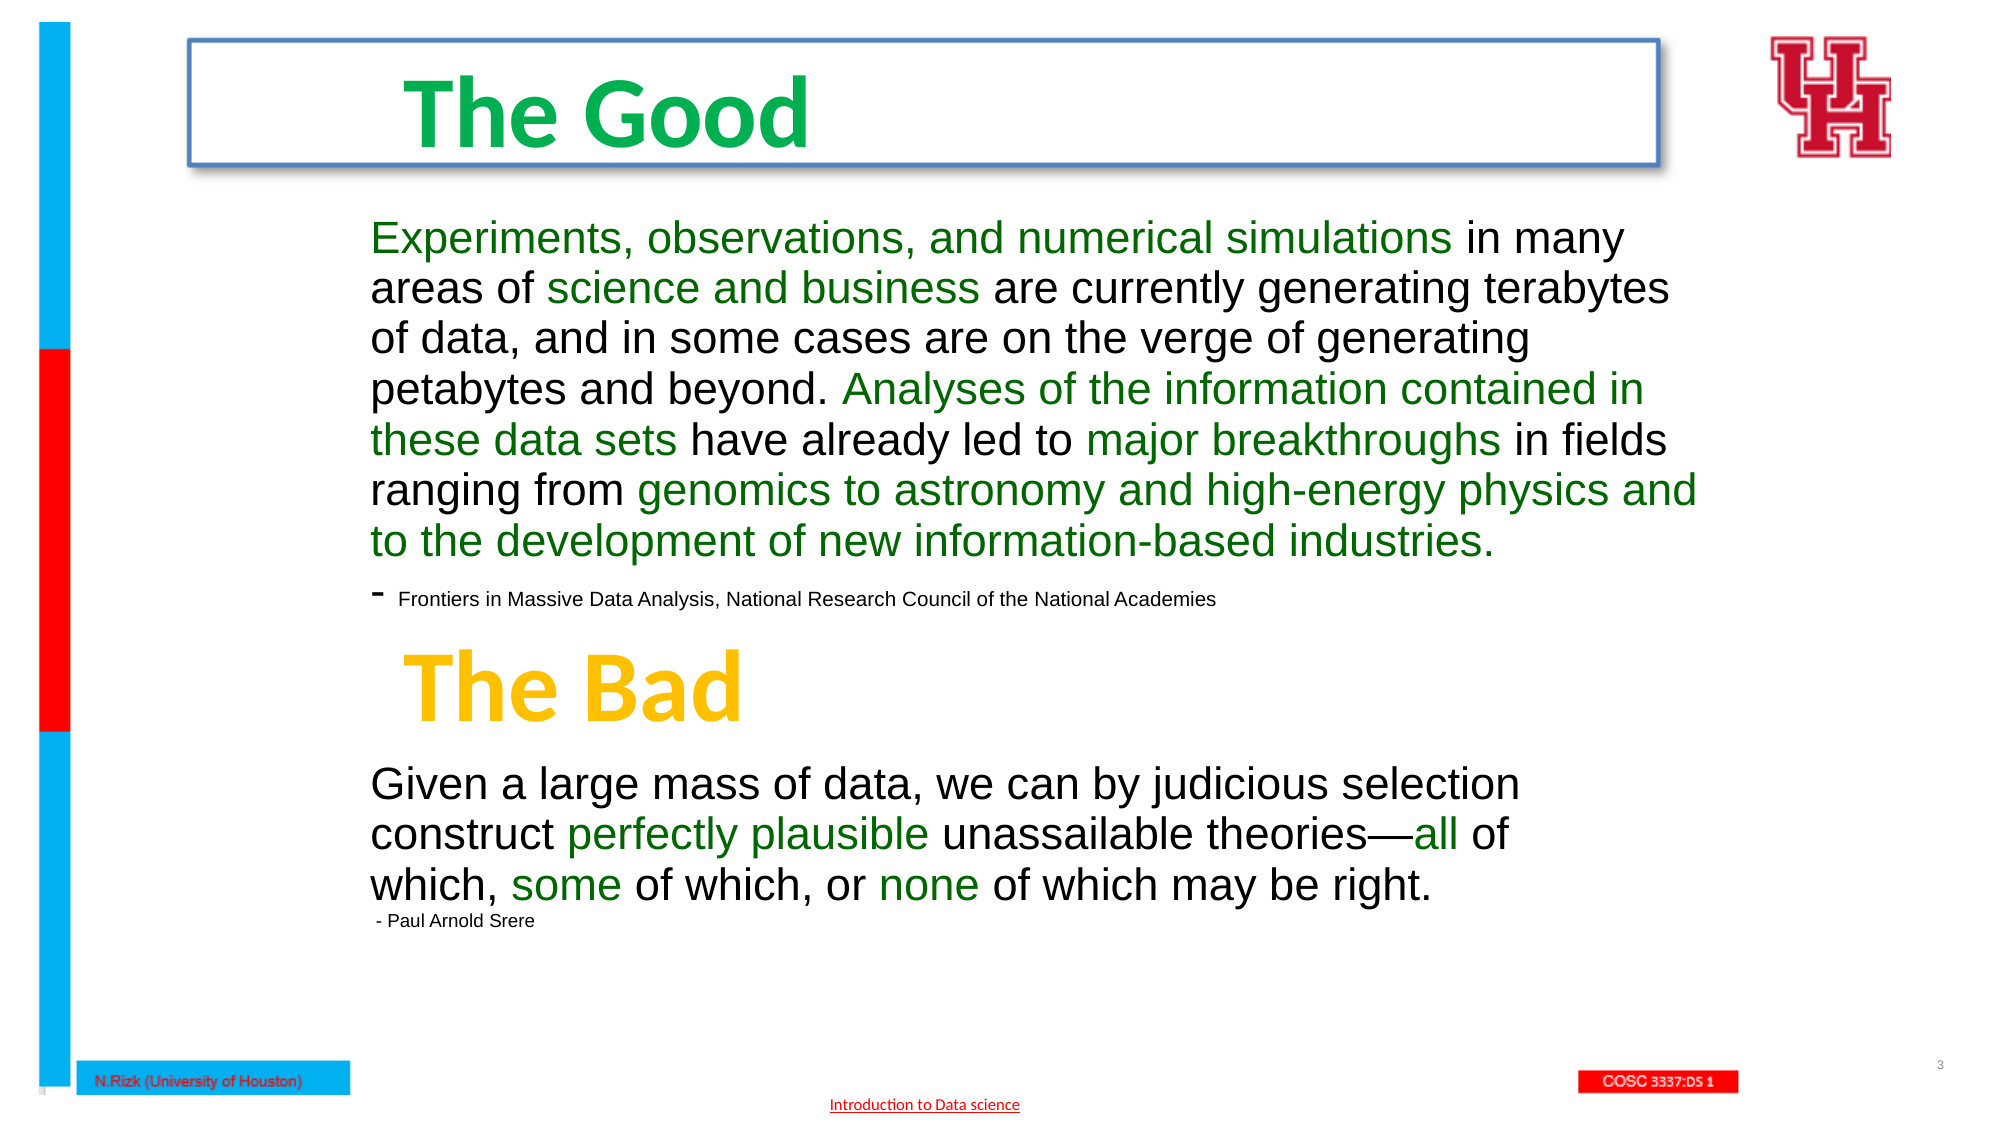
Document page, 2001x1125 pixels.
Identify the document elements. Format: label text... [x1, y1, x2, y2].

picture [111, 1076, 140, 1086]
text_box Given a large mass of data, we can by judicious selection construct perfectly plausible unassailable theories—all of which, some of which, or none of which may be right. - Paul Arnold Srere [357, 749, 1616, 948]
picture [223, 1076, 234, 1086]
text_box The Good [388, 38, 828, 176]
picture [96, 1076, 108, 1086]
picture [240, 1076, 295, 1086]
slide_number 3 [1509, 1034, 1960, 1095]
text_box Experiments, observations, and numerical simulations in many areas of science and business are currently generating terabytes of data, and in some cases are on the verge of generating petabytes and beyond. Analyses of the information contained in these data sets have already led to major breakthroughs in fields ranging from genomics to astronomy and high-energy physics and to the development of new information-based industries. - Frontiers in Massive Data Analysis, National Research Council of the National Academies [357, 203, 1726, 620]
picture [145, 1076, 152, 1089]
text_box The Bad [388, 611, 760, 750]
footer Introduction to Data science [587, 1074, 1263, 1125]
picture [38, 22, 1891, 1095]
picture [152, 1076, 217, 1089]
